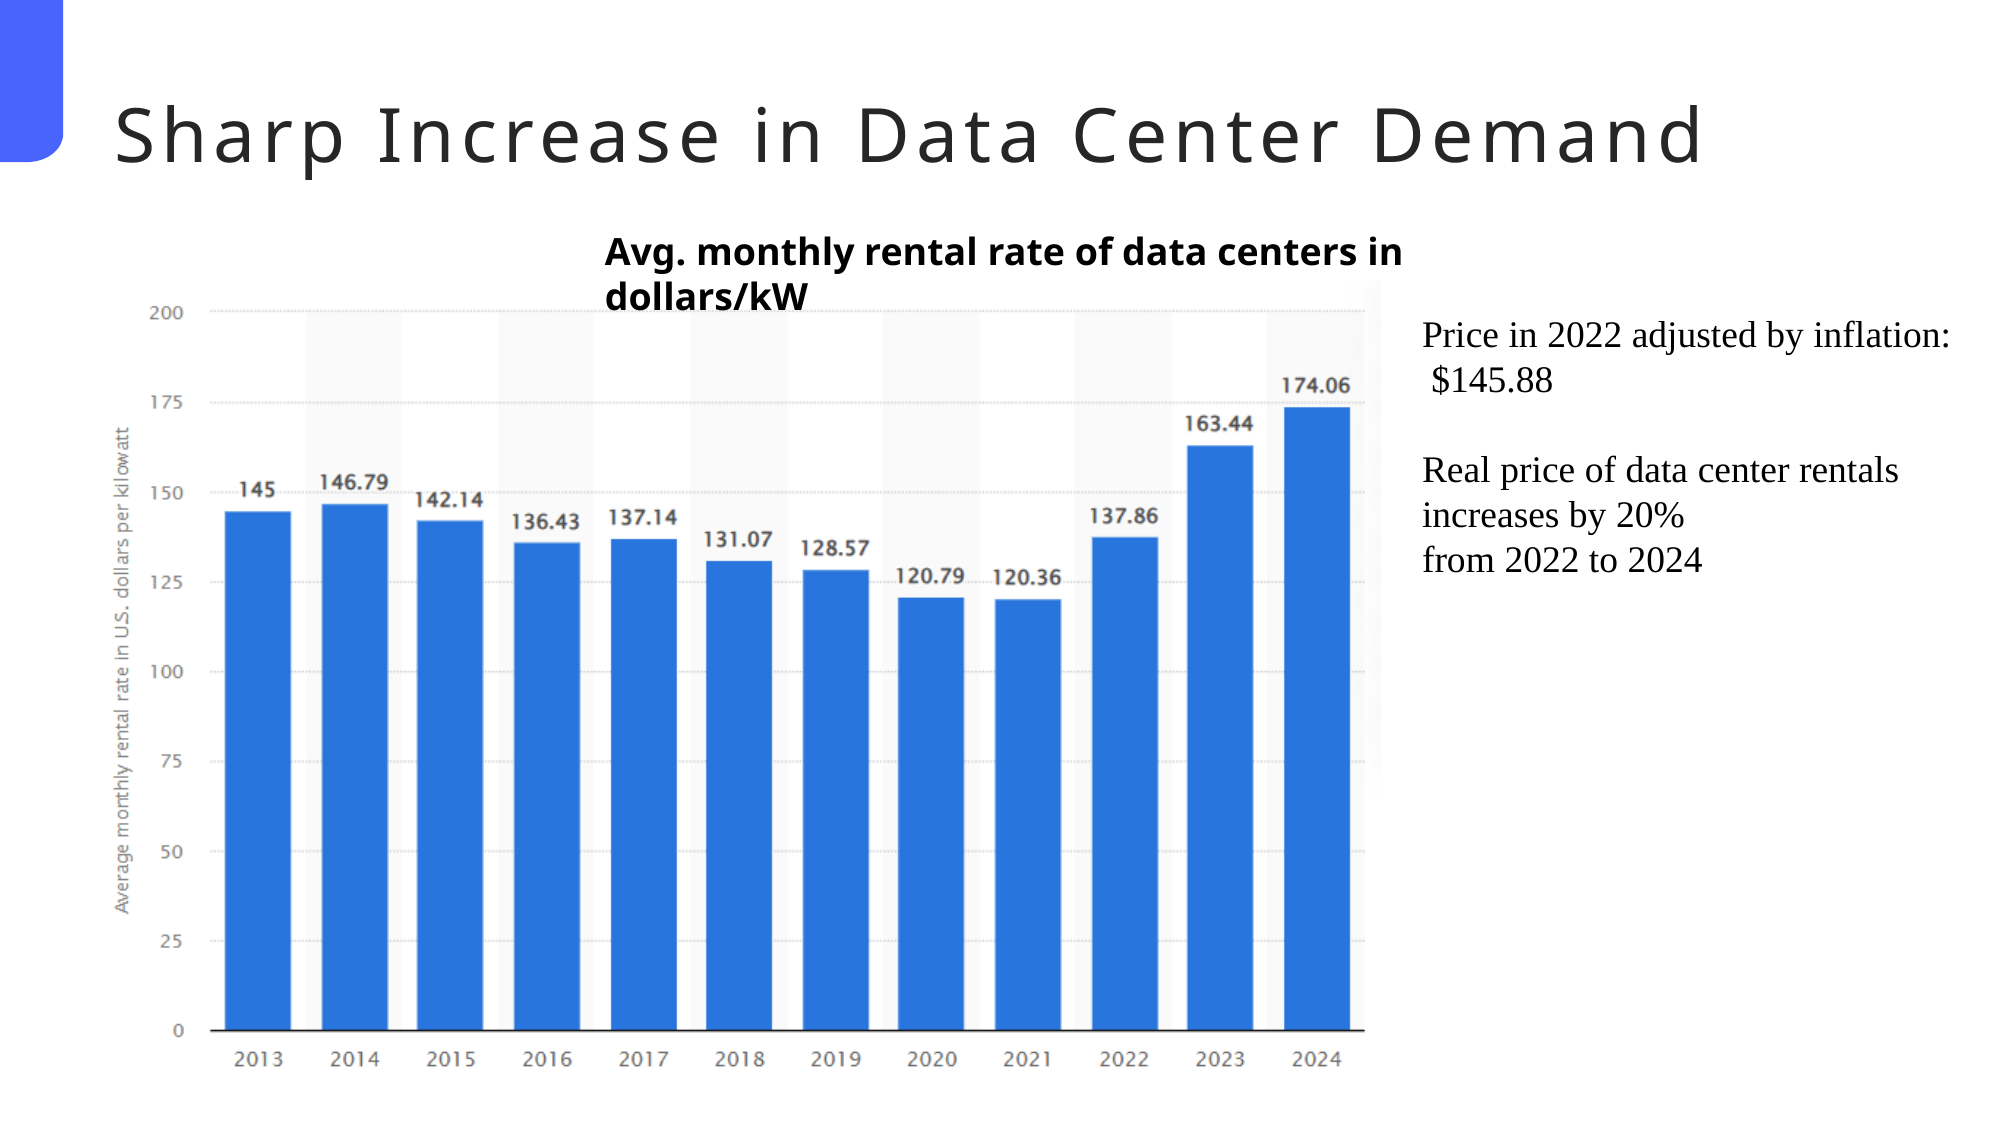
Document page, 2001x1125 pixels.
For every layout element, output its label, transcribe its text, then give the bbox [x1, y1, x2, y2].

text_box Avg. monthly rental rate of data centers in dollars/kW [590, 220, 1575, 326]
text_box Price in 2022 adjusted by inflation: $145.88 Real price of data center rentals increases by 20% from 2022 to 2024 [1407, 303, 2000, 674]
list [83, 280, 1381, 1090]
title Sharp Increase in Data Center Demand [114, 59, 1886, 178]
